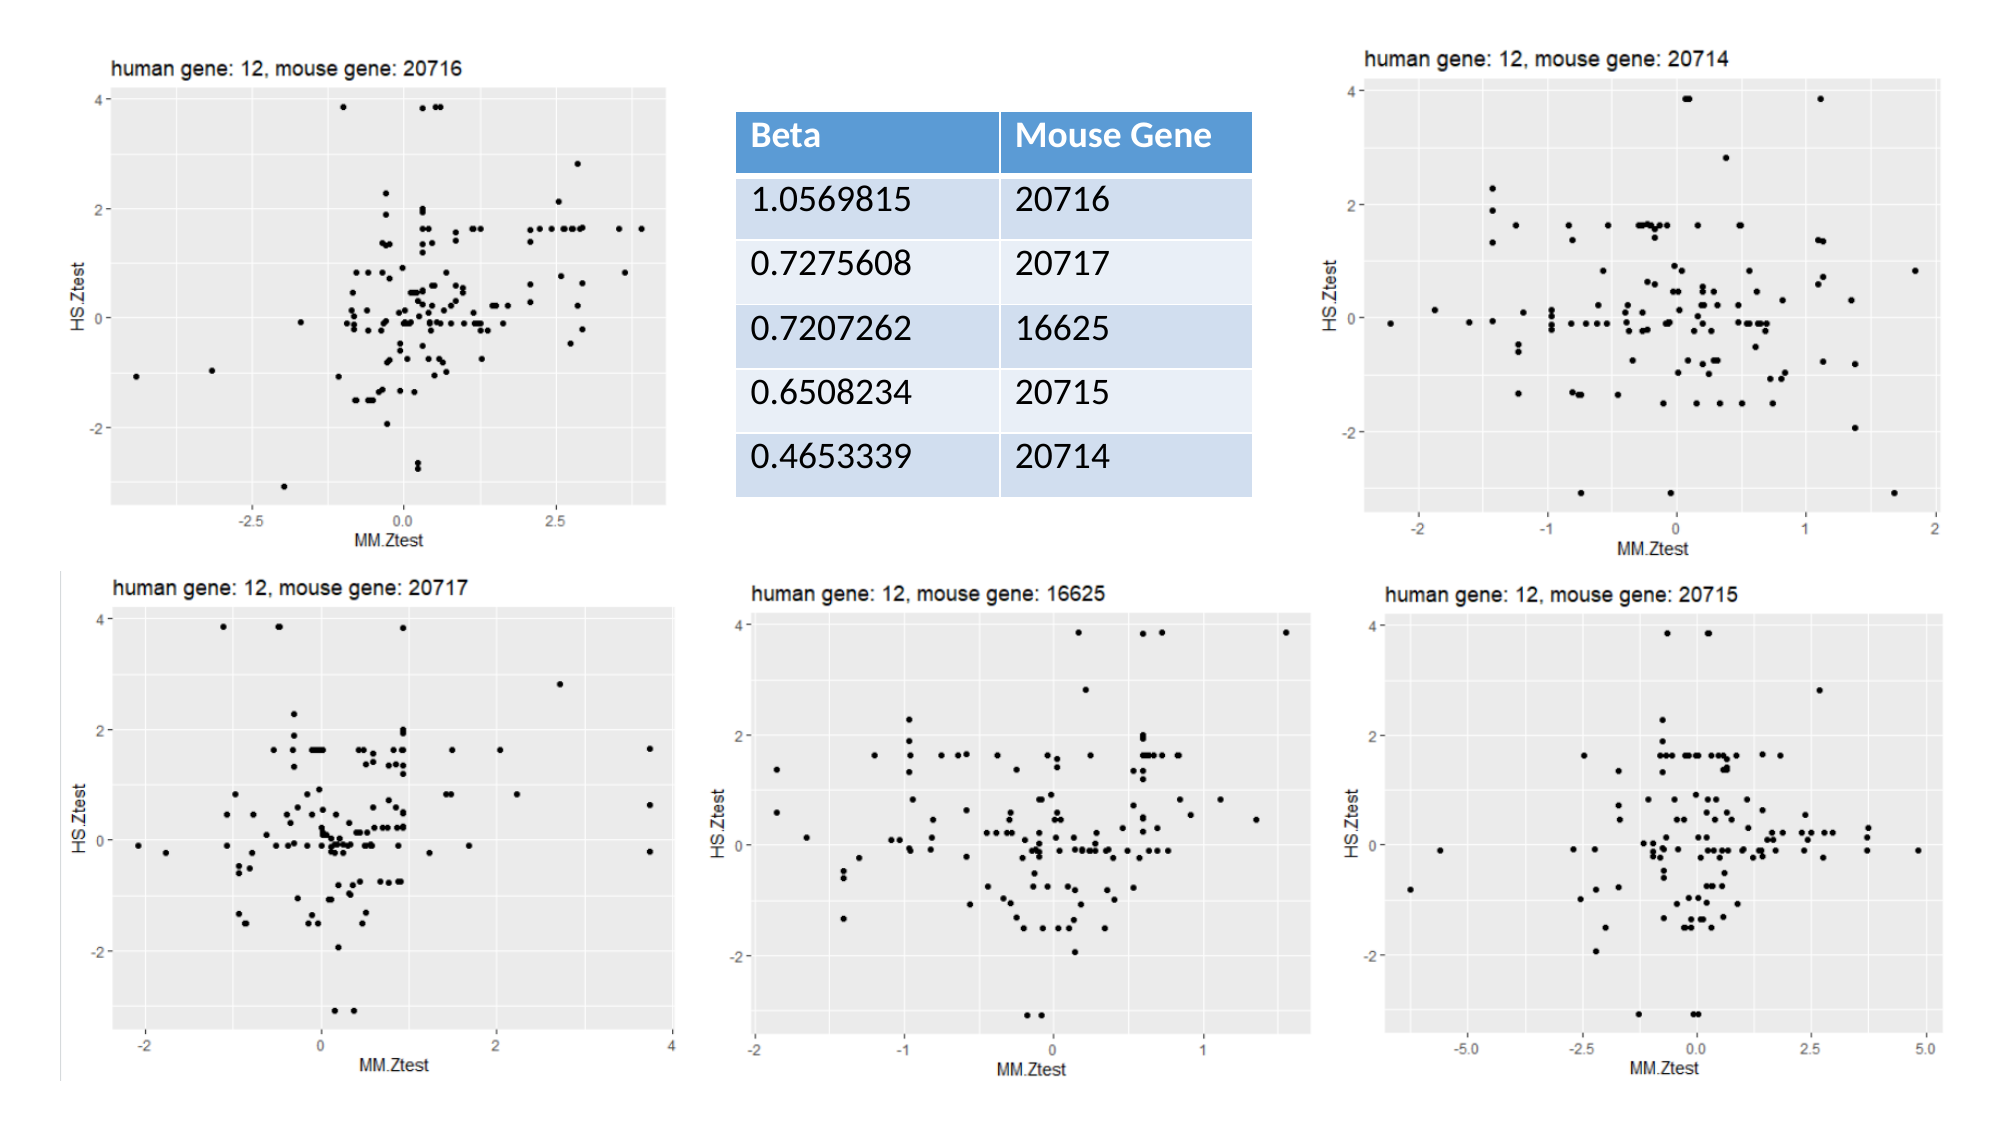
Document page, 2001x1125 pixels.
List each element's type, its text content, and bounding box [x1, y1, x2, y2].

picture [1317, 45, 1947, 564]
picture [701, 578, 1318, 1081]
table_cell 20714 [1001, 434, 1252, 497]
table_cell 20715 [1001, 370, 1252, 432]
table_cell 0.6508234 [736, 370, 999, 432]
table_cell 16625 [1001, 305, 1252, 368]
picture [1336, 578, 1949, 1085]
picture [60, 53, 671, 556]
table_cell 20717 [1001, 241, 1252, 304]
table_header Beta [736, 112, 999, 173]
table_cell 0.4653339 [736, 434, 999, 497]
table_cell 1.0569815 [736, 179, 999, 239]
picture [60, 571, 683, 1081]
table_header Mouse Gene [1001, 112, 1252, 173]
table_cell 20716 [1001, 179, 1252, 239]
table_cell 0.7275608 [736, 241, 999, 304]
table_cell 0.7207262 [736, 305, 999, 368]
